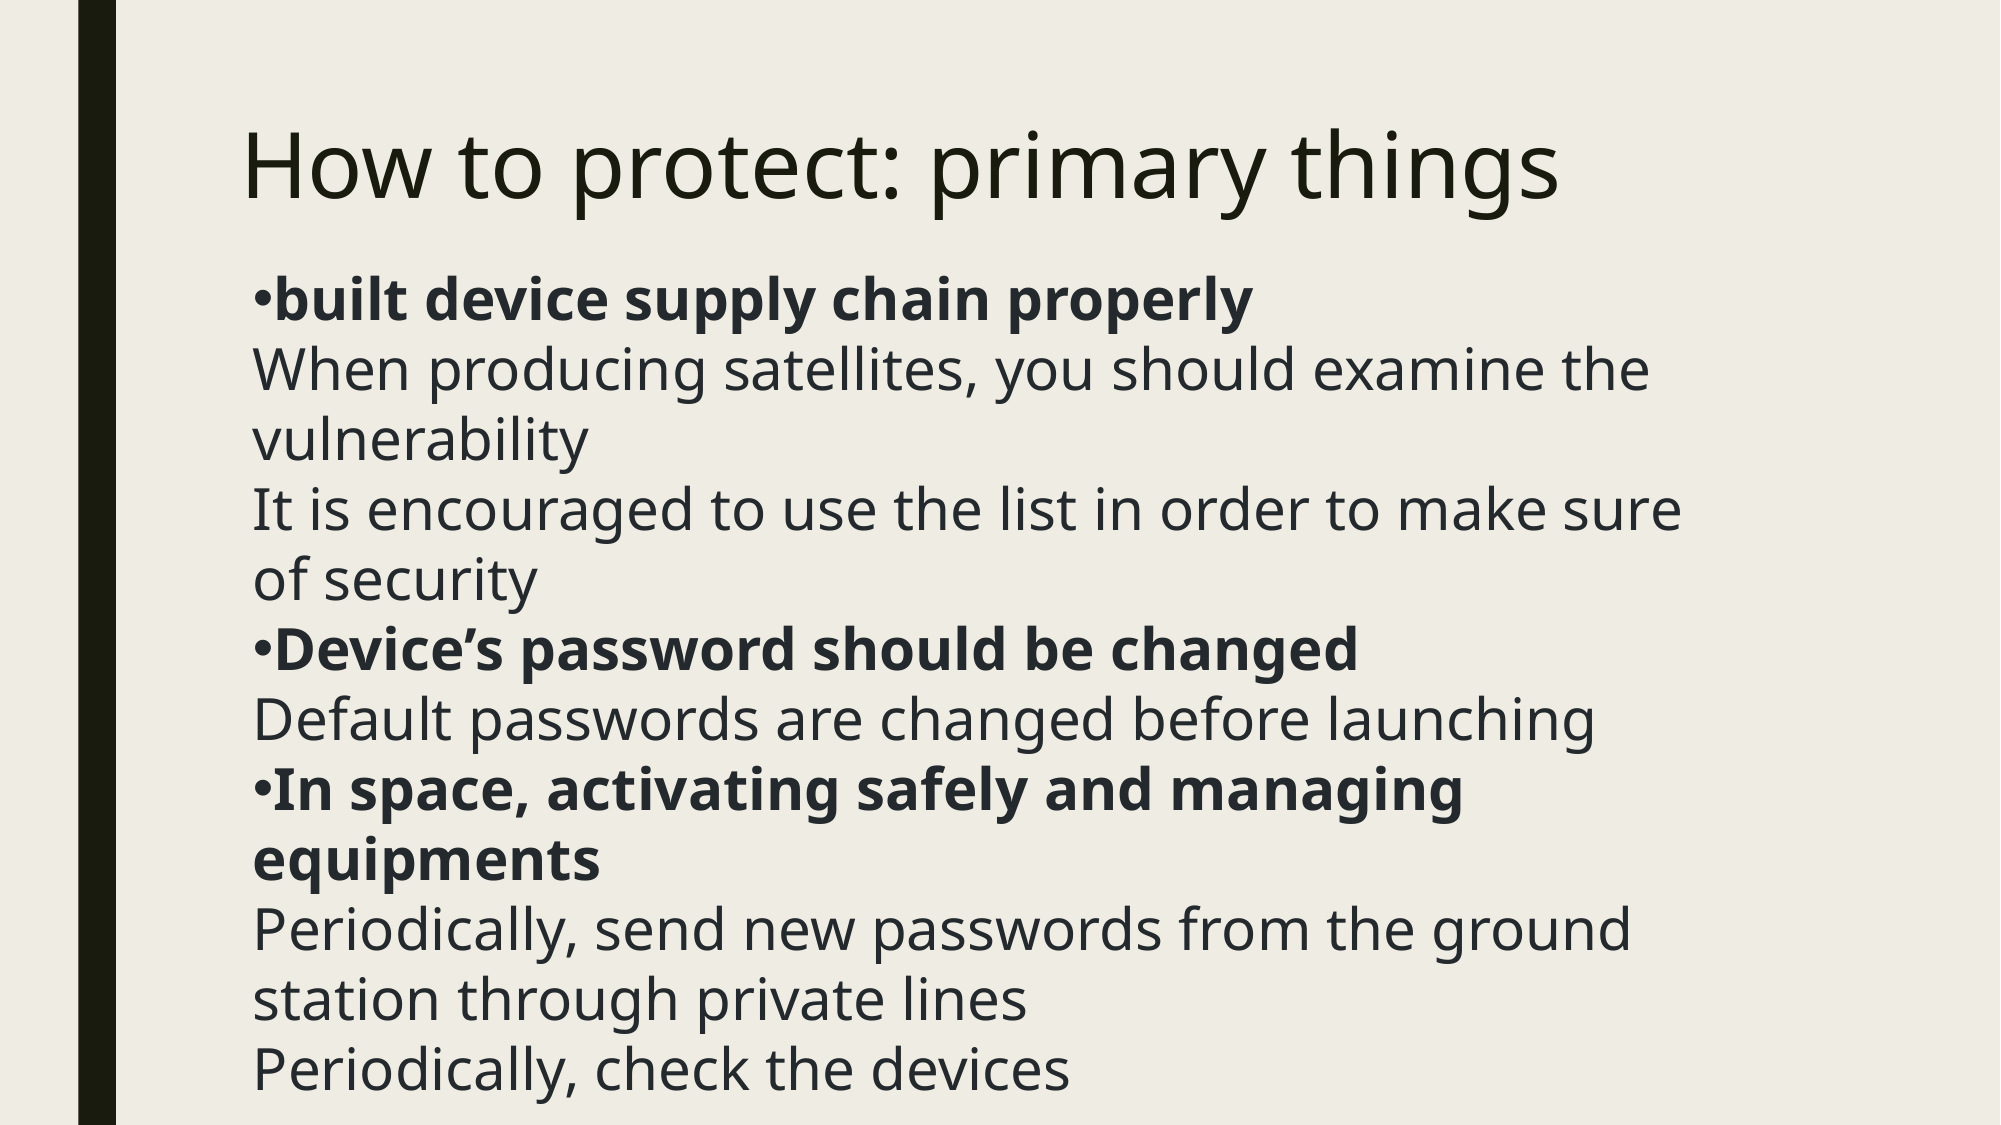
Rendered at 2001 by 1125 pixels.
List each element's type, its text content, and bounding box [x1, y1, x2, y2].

title How to protect: primary things [225, 112, 1800, 357]
text_box built device supply chain properly When producing satellites, you should examine the vulnerability It is encouraged to use the list in order to make sure of security Device’s password should be changed Default passwords are changed before launching In space, activating safely and managing equipments Periodically, send new passwords from the ground station through private lines Periodically, check the devices [238, 254, 1762, 1125]
